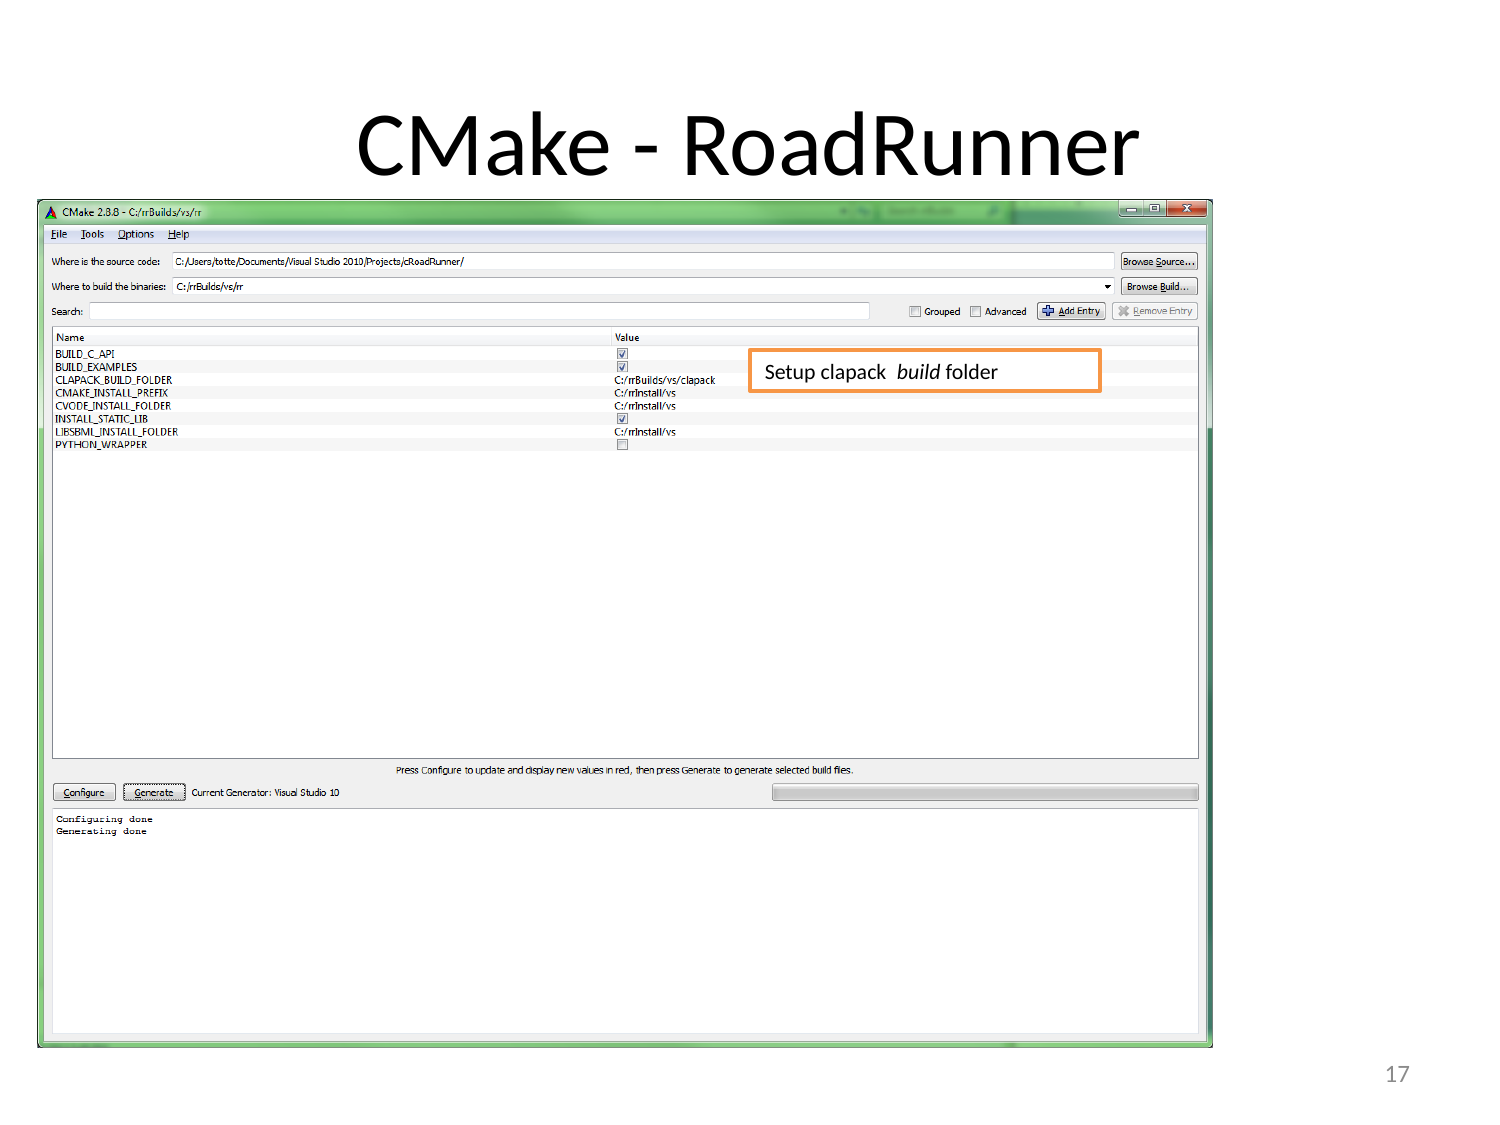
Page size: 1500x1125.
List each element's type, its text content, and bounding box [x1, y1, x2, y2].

slide_number 17 [1074, 1042, 1425, 1103]
picture [37, 199, 1213, 1048]
title CMake - RoadRunner [75, 45, 1425, 233]
